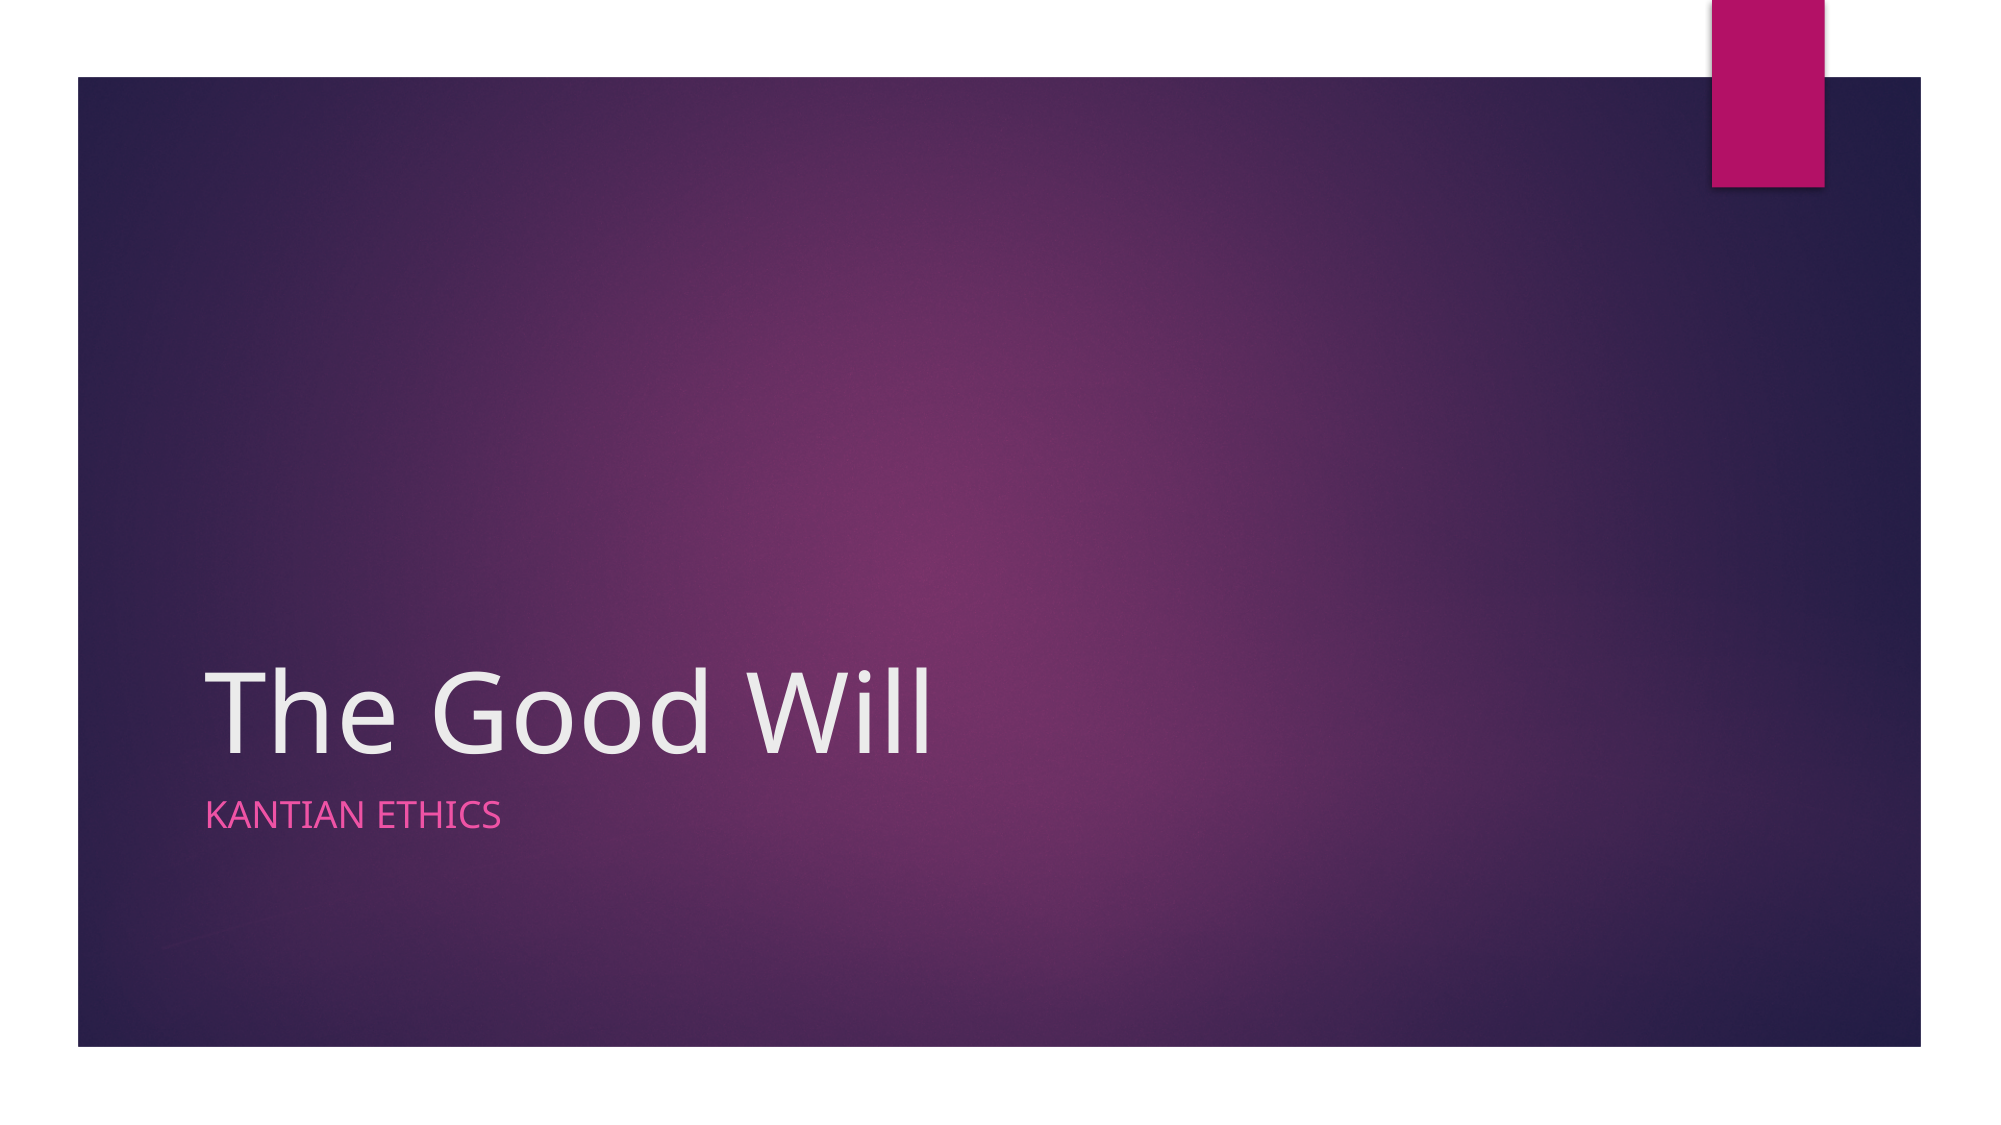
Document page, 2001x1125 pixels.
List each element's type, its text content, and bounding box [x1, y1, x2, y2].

subtitle Kantian Ethics [189, 783, 1638, 925]
title The Good Will [189, 344, 1638, 783]
